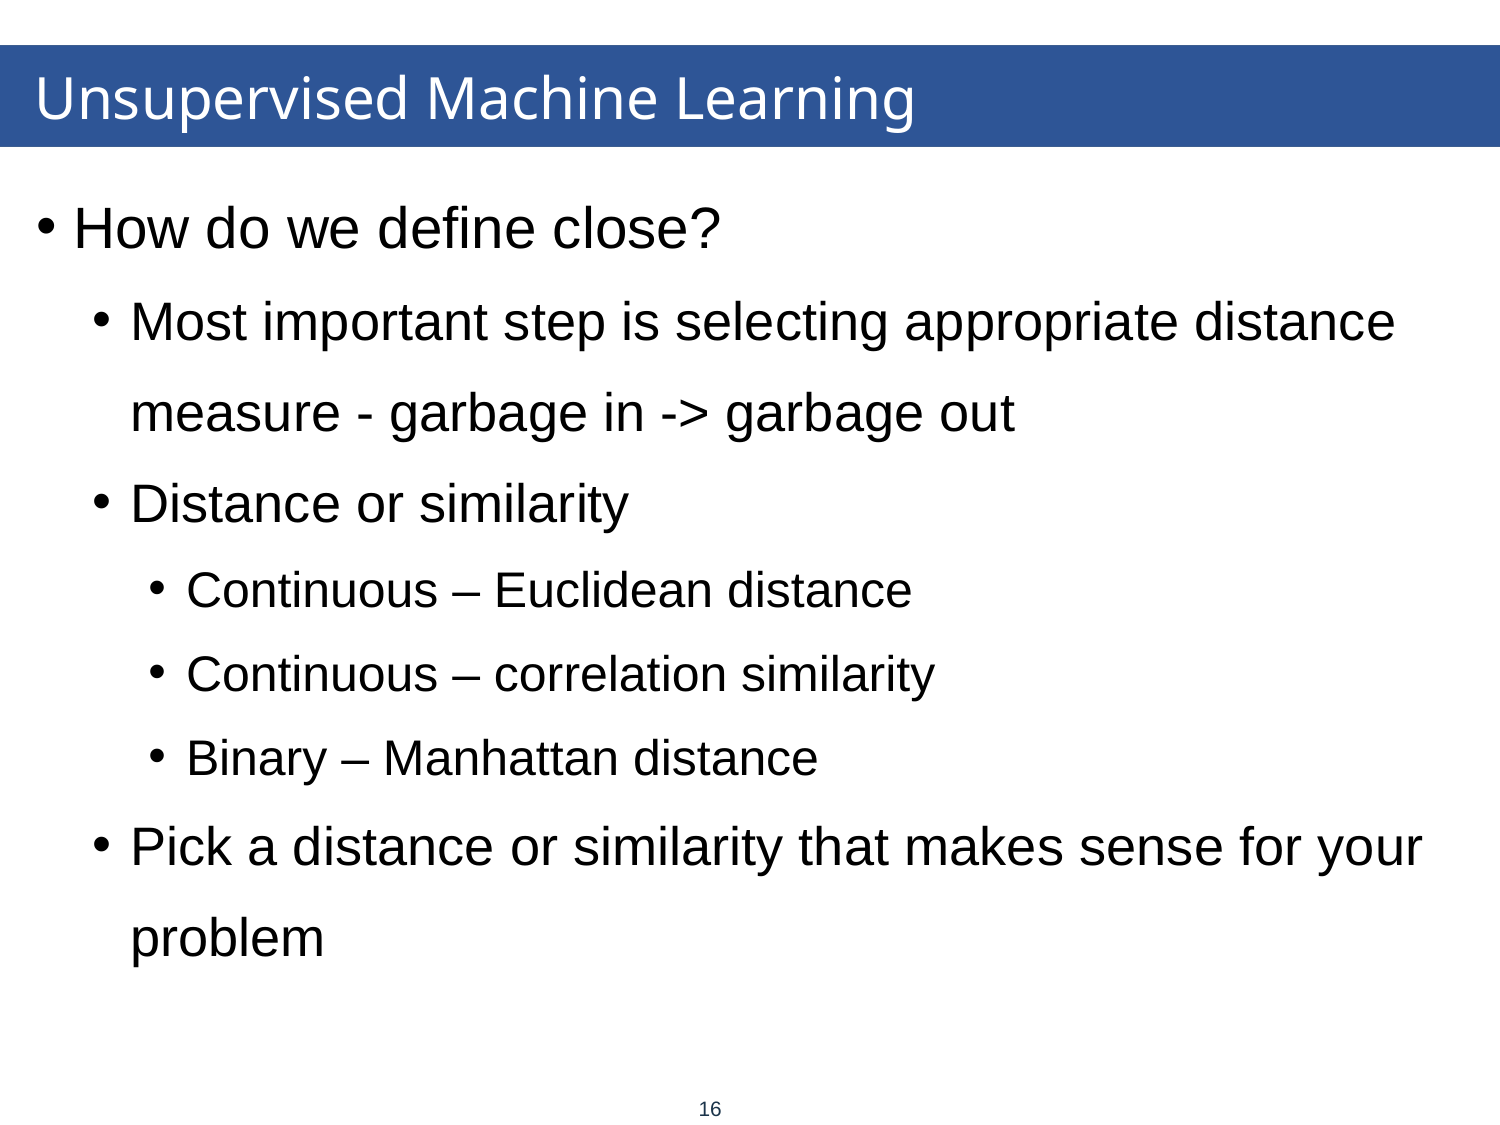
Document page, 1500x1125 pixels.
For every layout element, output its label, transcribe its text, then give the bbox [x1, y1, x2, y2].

title Unsupervised Machine Learning [28, 52, 1500, 141]
list How do we define close? Most important step is selecting appropriate distance measure - garbage in -> garbage out Distance or similarity Continuous – Euclidean distance Continuous – correlation similarity Binary – Manhattan distance Pick a distance or similarity that makes sense for your problem [28, 162, 1463, 1063]
